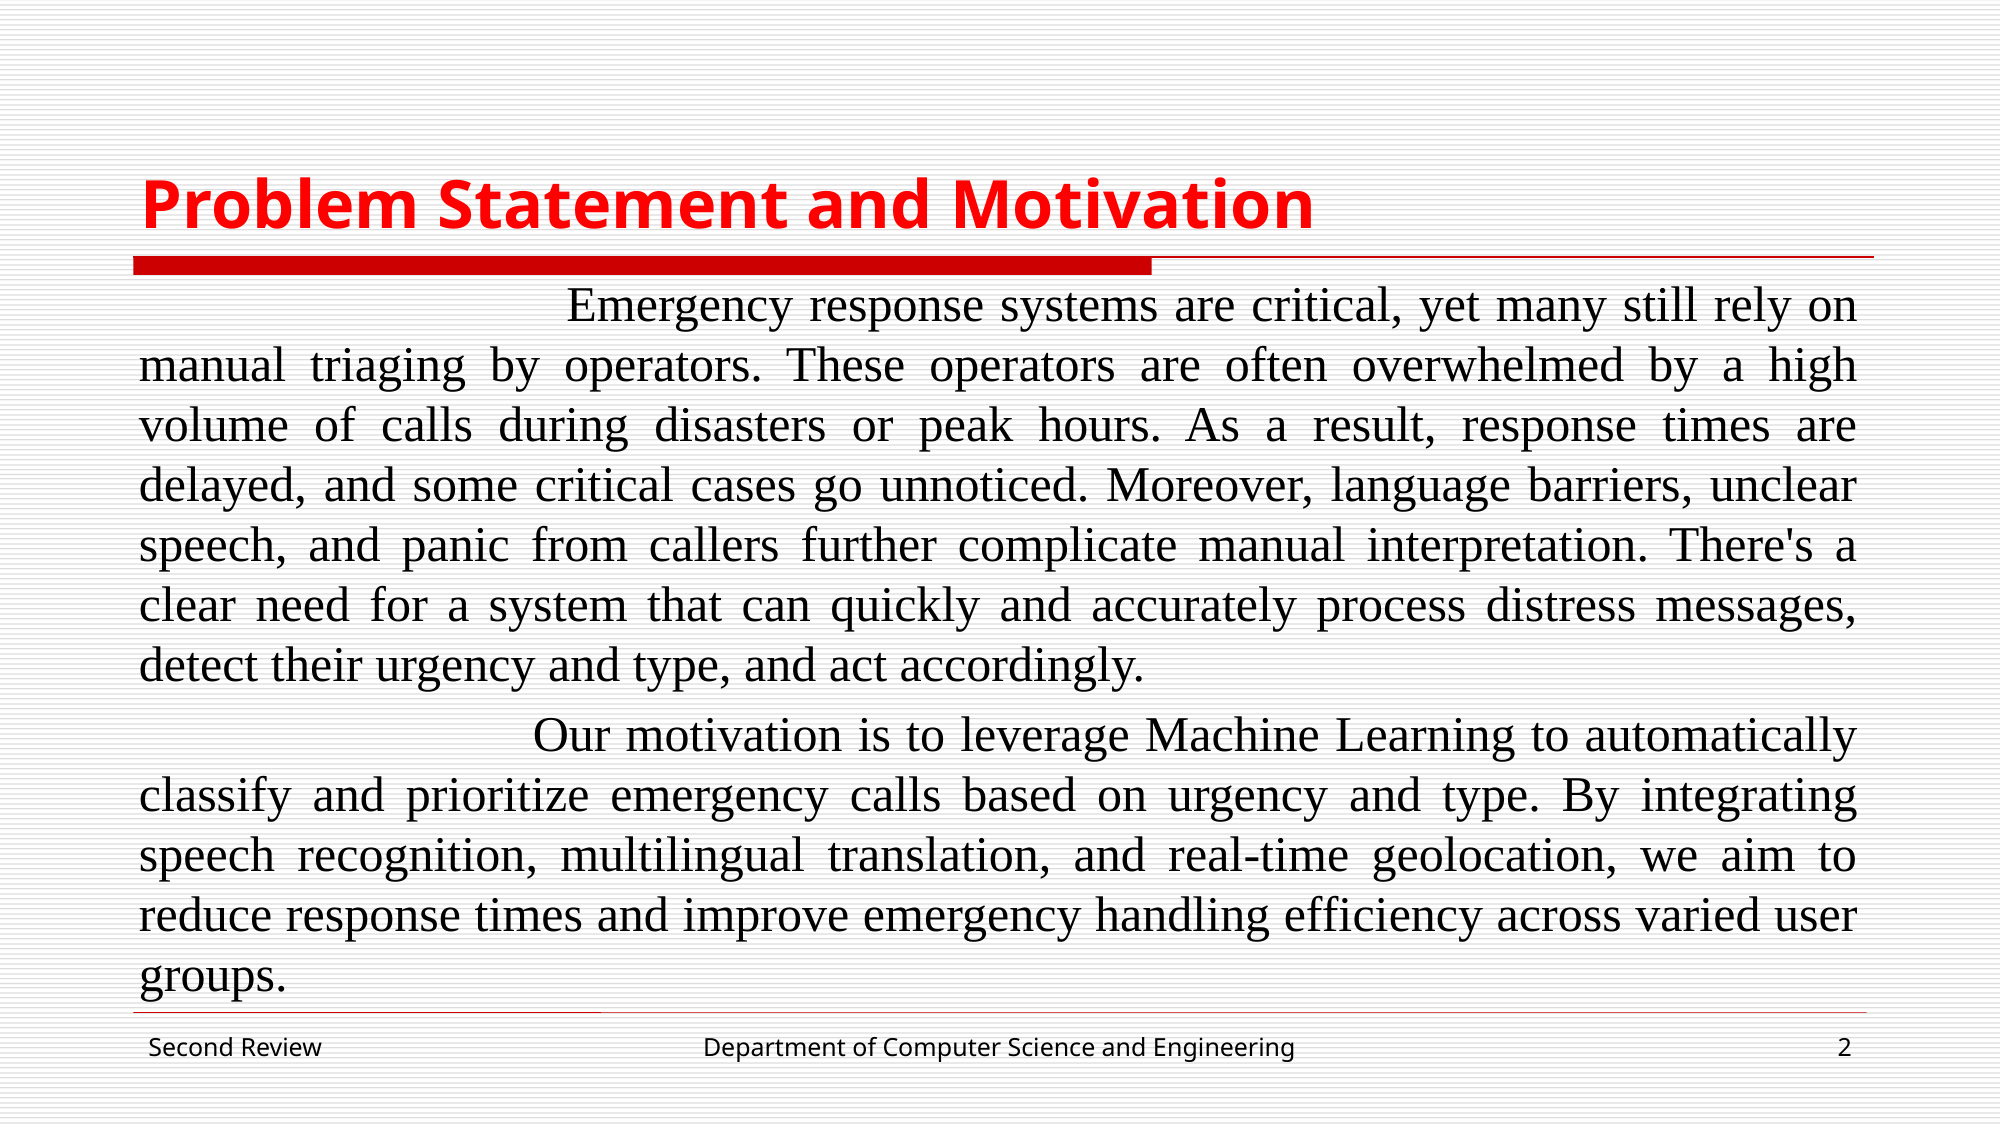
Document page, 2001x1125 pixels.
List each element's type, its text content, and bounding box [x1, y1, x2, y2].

footer Department of Computer Science and Engineering [683, 1024, 1317, 1103]
list Emergency response systems are critical, yet many still rely on manual triaging by operators. These operators are often overwhelmed by a high volume of calls during disasters or peak hours. As a result, response times are delayed, and some critical cases go unnoticed. Moreover, language barriers, unclear speech, and panic from callers further complicate manual interpretation. There's a clear need for a system that can quickly and accurately process distress messages, detect their urgency and type, and act accordingly. Our motivation is to leverage Machine Learning to automatically classify and prioritize emergency calls based on urgency and type. By integrating speech recognition, multilingual translation, and real-time geolocation, we aim to reduce response times and improve emergency handling efficiency across varied user groups. [123, 264, 1874, 1025]
title Problem Statement and Motivation [125, 50, 1876, 250]
slide_number Second Review [133, 1024, 567, 1103]
slide_number 2 [1433, 1024, 1867, 1103]
picture [0, 0, 2001, 1125]
